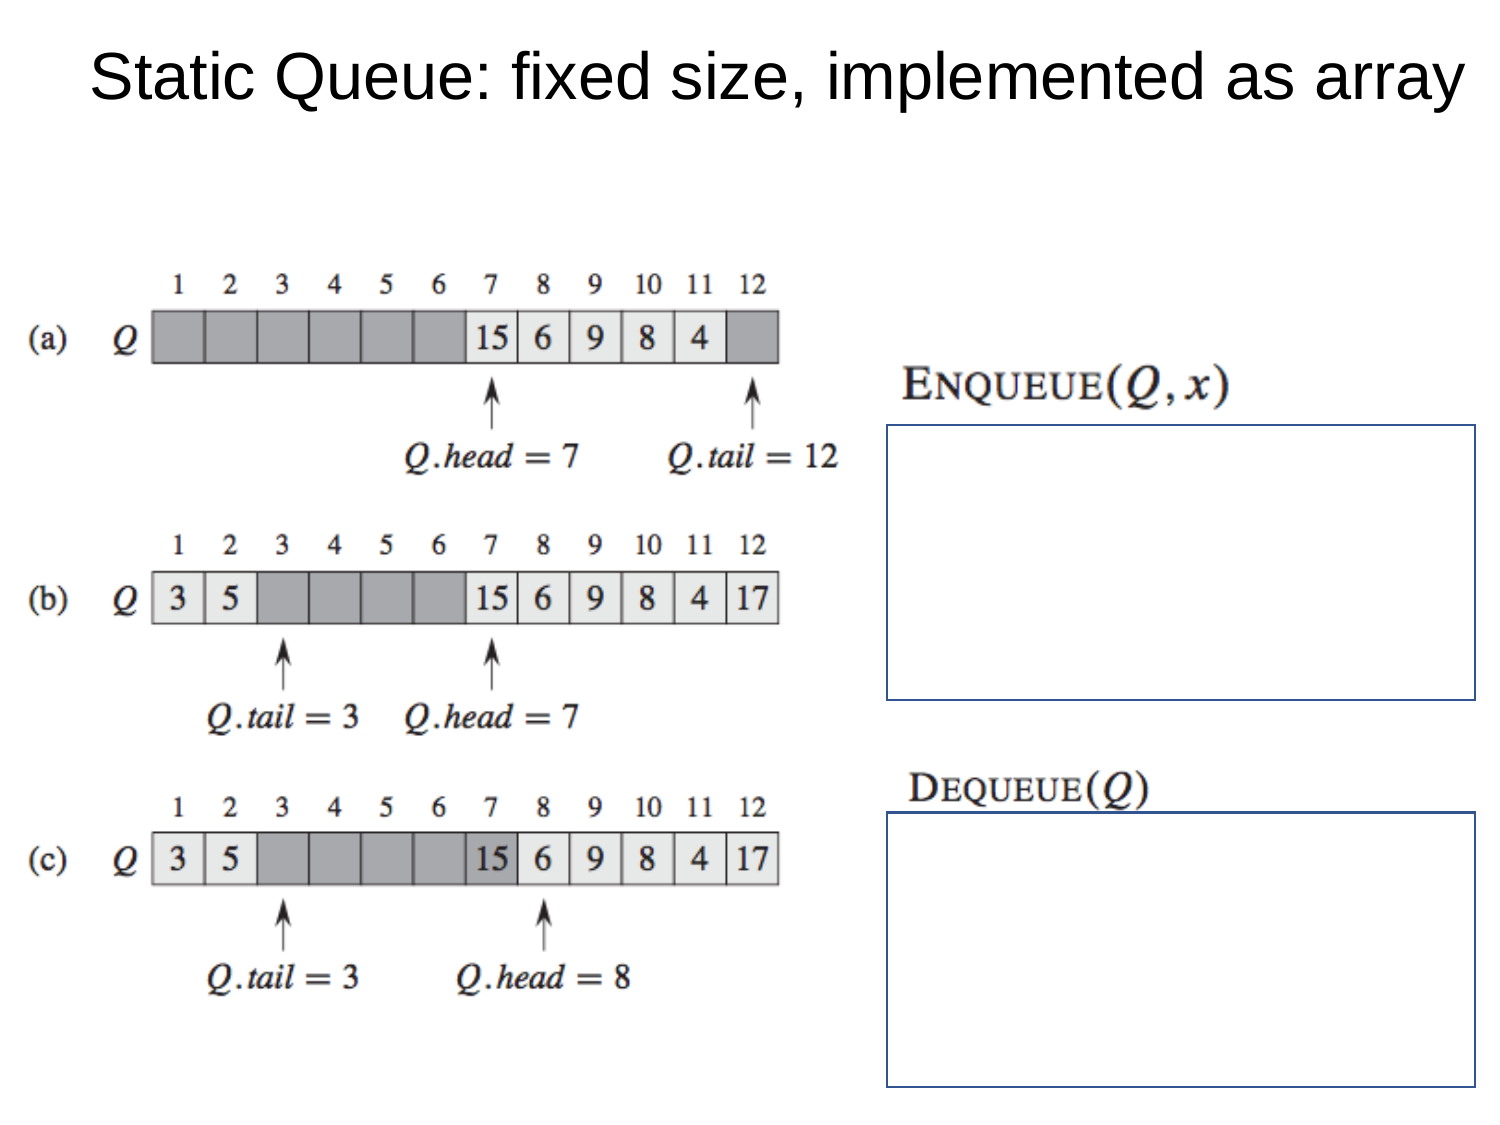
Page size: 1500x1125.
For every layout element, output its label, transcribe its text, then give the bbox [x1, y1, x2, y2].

text_box [886, 659, 1476, 701]
picture [0, 224, 1500, 1084]
text_box [886, 1084, 1476, 1088]
text_box Static Queue: fixed size, implemented as array [0, 37, 1500, 121]
